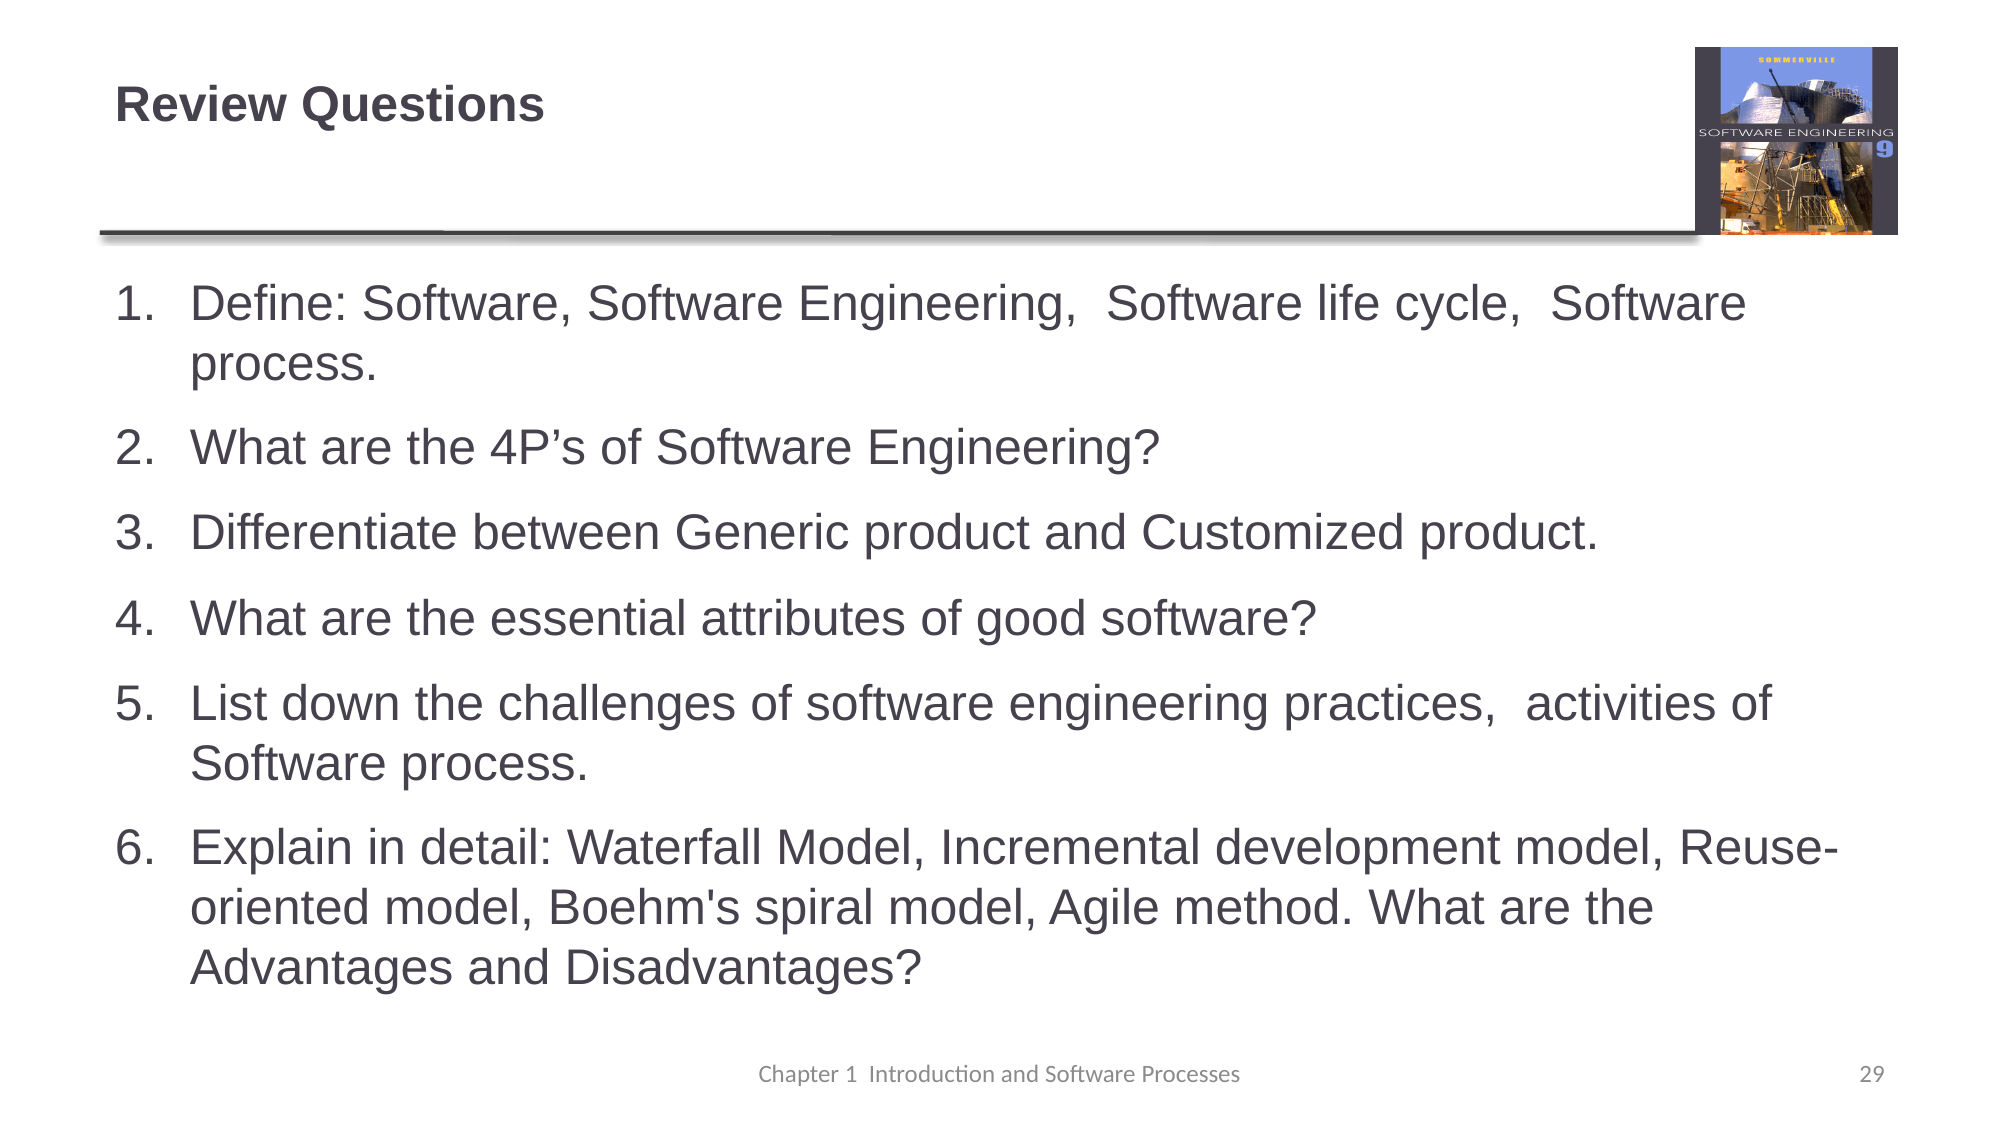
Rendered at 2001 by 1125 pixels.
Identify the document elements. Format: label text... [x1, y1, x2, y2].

picture [1695, 47, 1898, 235]
title Review Questions [99, 44, 1696, 158]
list Define: Software, Software Engineering, Software life cycle, Software process. What are the 4P’s of Software Engineering? Differentiate between Generic product and Customized product. What are the essential attributes of good software? List down the challenges of software engineering practices, activities of Software process. Explain in detail: Waterfall Model, Incremental development model, Reuse-oriented model, Boehm's spiral model, Agile method. What are the Advantages and Disadvantages? [99, 262, 1900, 1005]
footer Chapter 1 Introduction and Software Processes [683, 1042, 1317, 1103]
slide_number 29 [1433, 1042, 1900, 1103]
